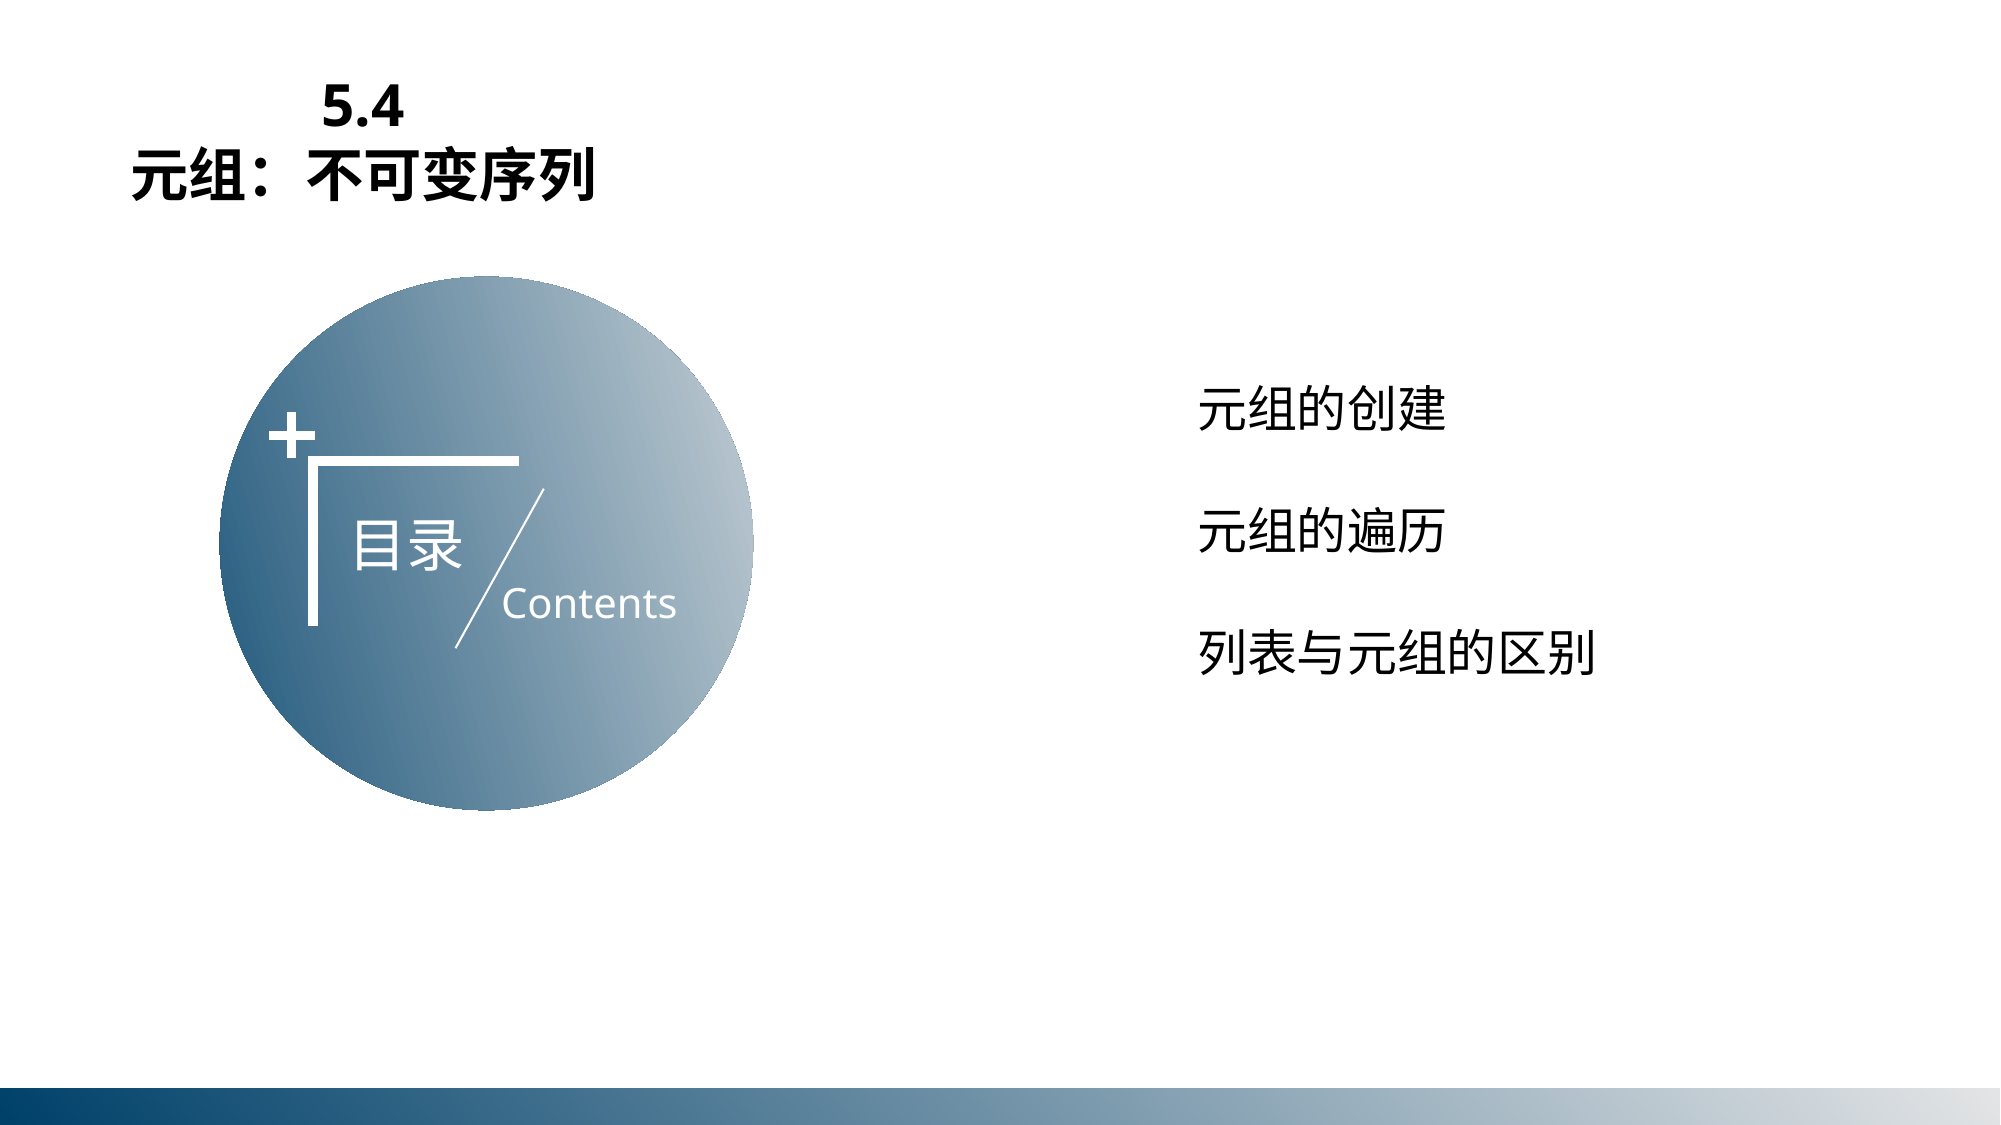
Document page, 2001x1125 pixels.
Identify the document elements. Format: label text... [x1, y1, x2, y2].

text_box 列表与元组的区别 [1182, 614, 1760, 690]
text_box 元组的遍历 [1182, 492, 1760, 568]
text_box 5.4 元组：不可变序列 [69, 60, 658, 215]
text_box 元组的创建 [1182, 370, 1726, 446]
